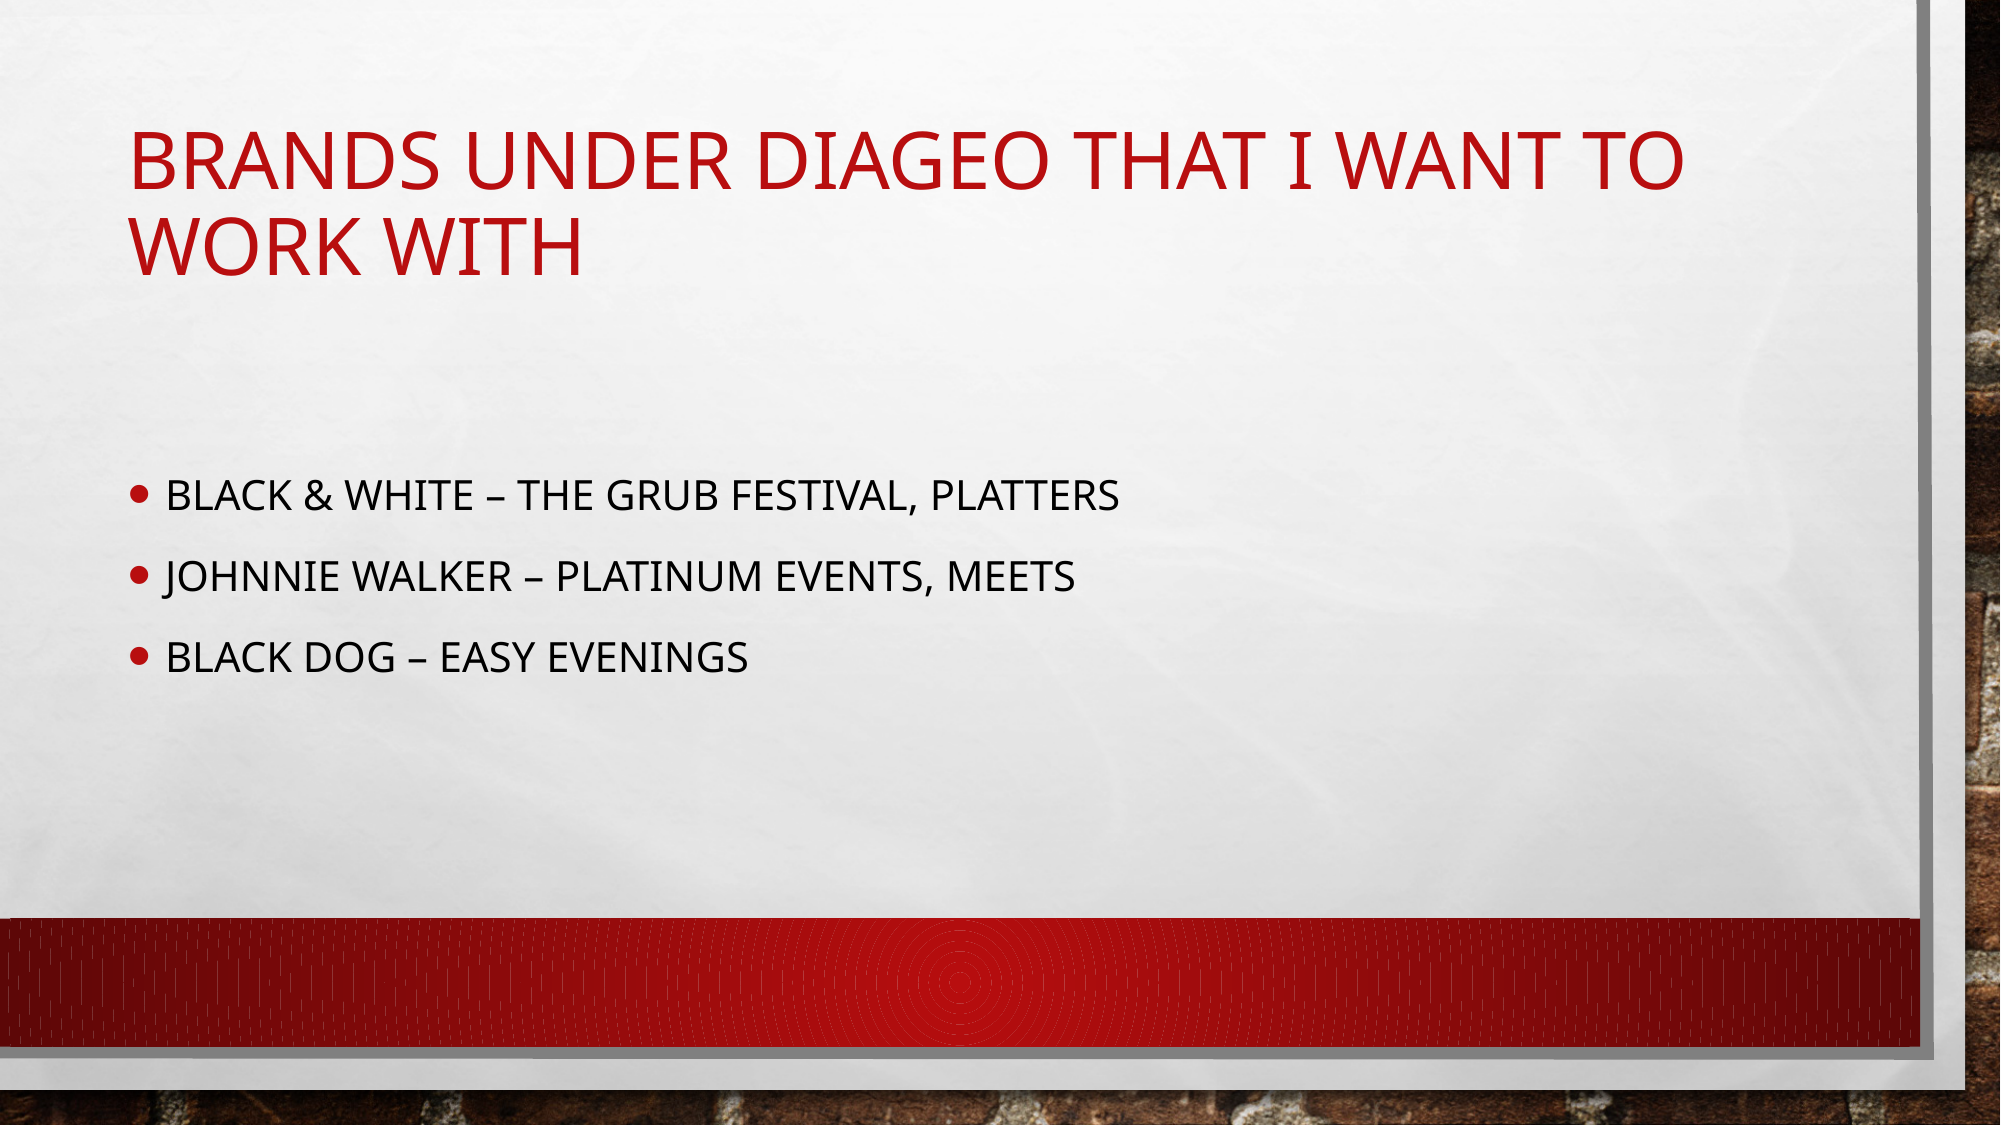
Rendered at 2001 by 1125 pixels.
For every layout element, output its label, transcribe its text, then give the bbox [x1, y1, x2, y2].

title Brands Under Diageo that I want to work with [112, 112, 1818, 302]
picture [0, 0, 2000, 1125]
list Black & White – The Grub Festival, Platters Johnnie Walker – Platinum events, Meets Black Dog – Easy Evenings [112, 338, 1818, 882]
